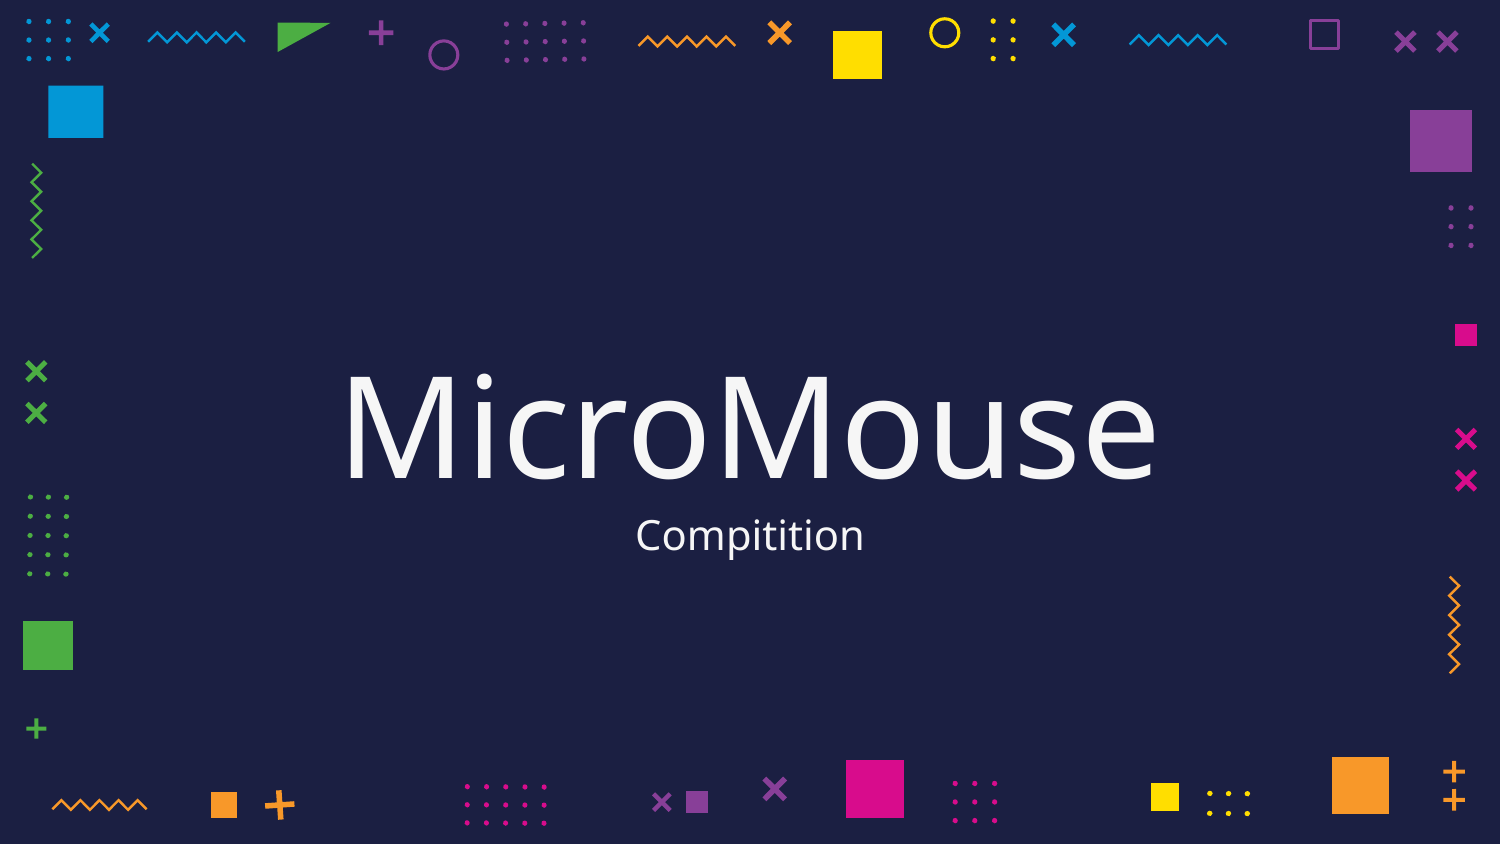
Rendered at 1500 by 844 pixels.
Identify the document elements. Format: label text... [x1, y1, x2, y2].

title MicroMouse [265, 367, 1235, 477]
subtitle Compitition [265, 493, 1235, 581]
